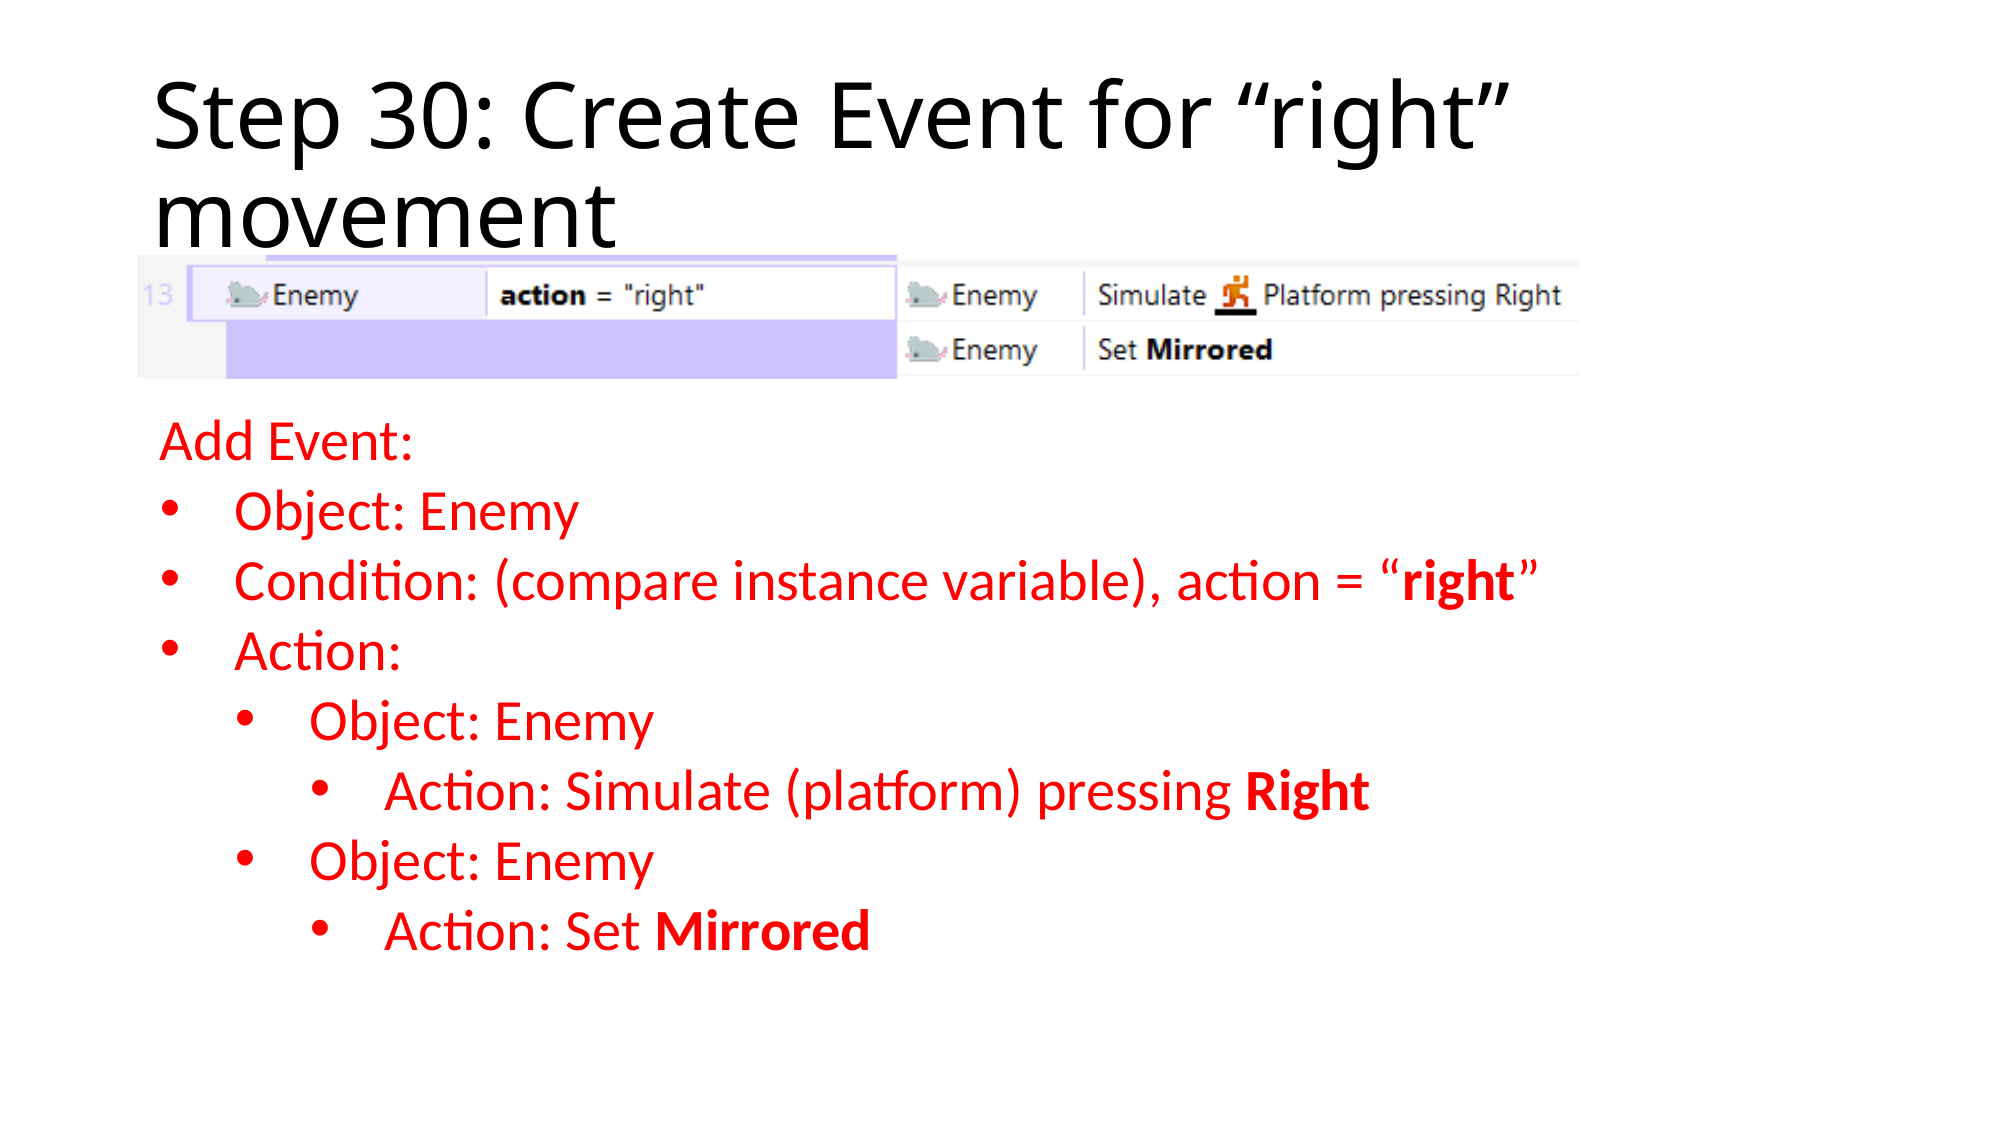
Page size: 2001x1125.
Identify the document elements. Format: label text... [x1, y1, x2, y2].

picture [137, 255, 1579, 379]
title Step 30: Create Event for “right” movement [137, 59, 1863, 278]
text_box Add Event: Object: Enemy Condition: (compare instance variable), action = “right” Action: Object: Enemy Action: Simulate (platform) pressing Right Object: Enemy Action: Set Mirrored [145, 394, 1556, 970]
